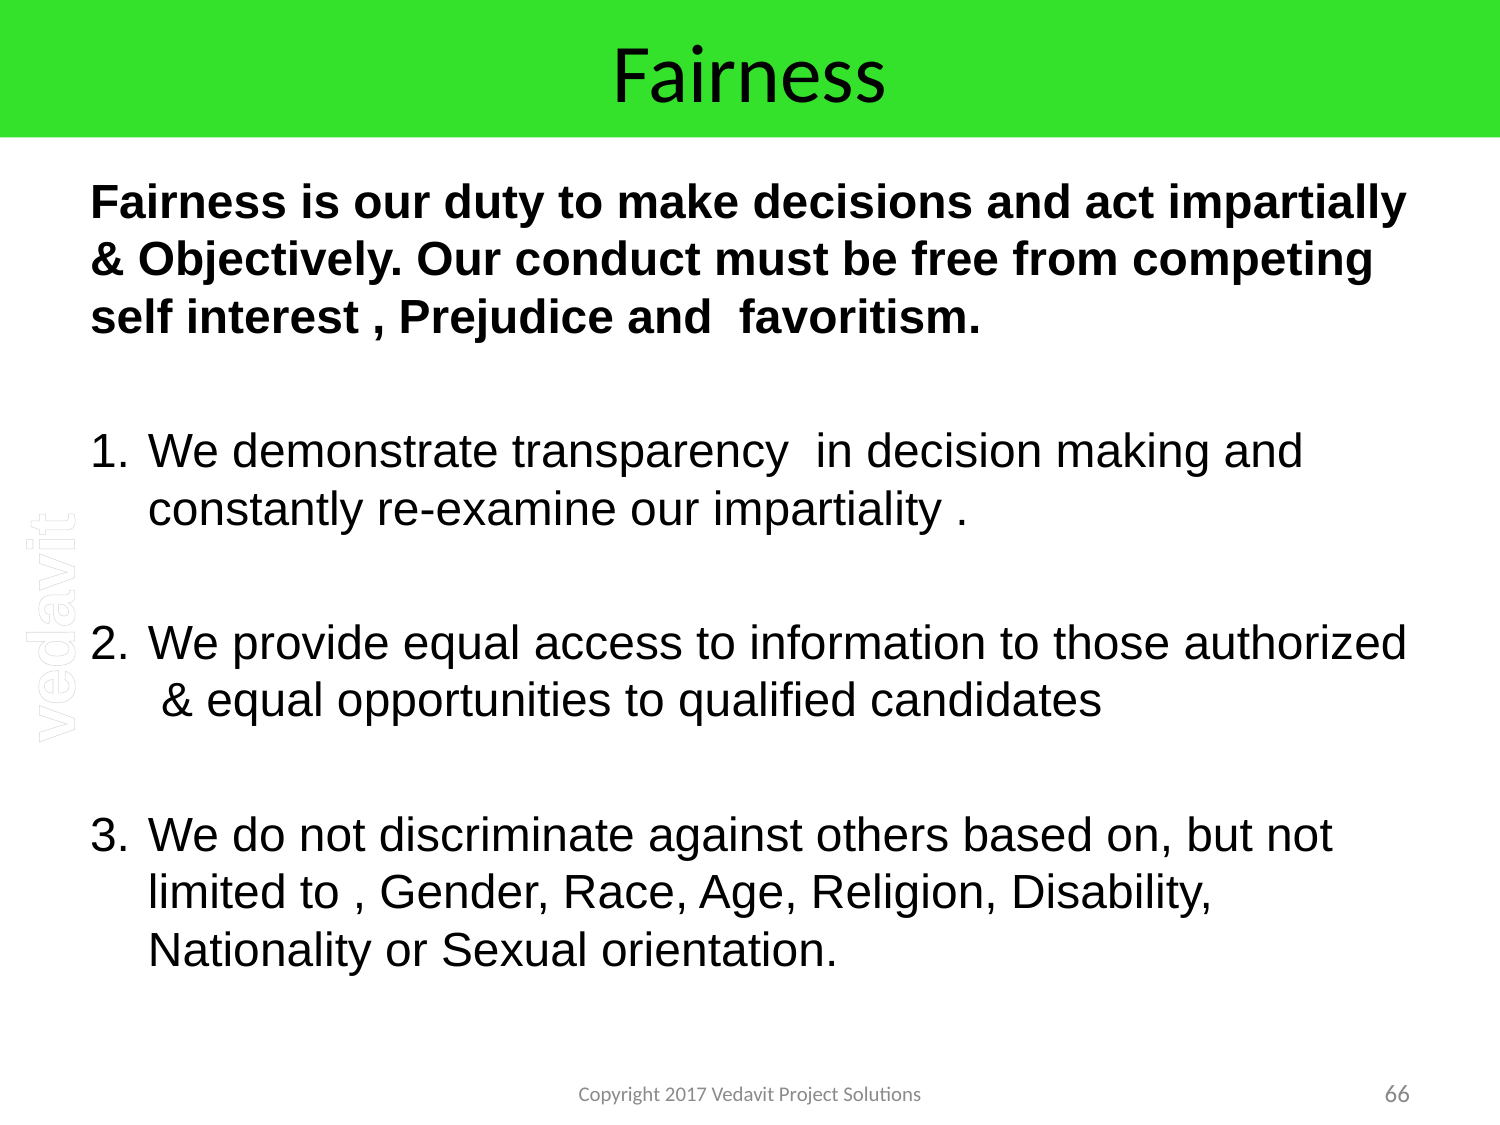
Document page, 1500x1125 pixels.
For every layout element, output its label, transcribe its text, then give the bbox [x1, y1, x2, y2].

title Fairness [0, 0, 1500, 138]
slide_number 419 [1074, 1062, 1425, 1123]
list Fairness is our duty to make decisions and act impartially & Objectively. Our conduct must be free from competing self interest , Prejudice and favoritism. We demonstrate transparency in decision making and constantly re-examine our impartiality . We provide equal access to information to those authorized & equal opportunities to qualified candidates We do not discriminate against others based on, but not limited to , Gender, Race, Age, Religion, Disability, Nationality or Sexual orientation. [75, 162, 1425, 1000]
footer Copyright 2017 Vedavit Project Solutions [512, 1062, 988, 1123]
